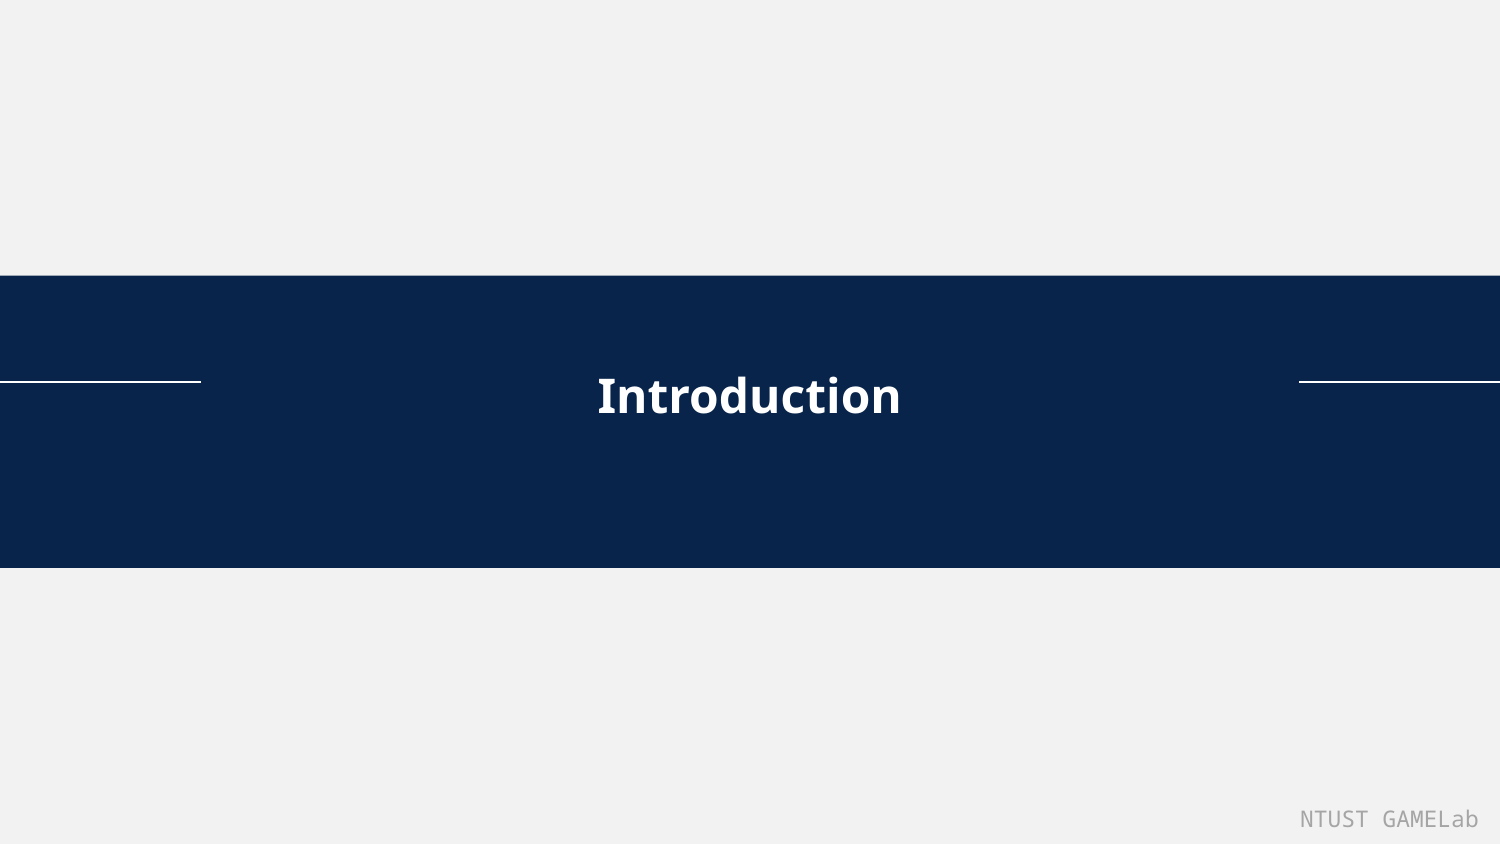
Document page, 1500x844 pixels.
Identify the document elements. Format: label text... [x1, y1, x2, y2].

text_box NTUST GAMELab [1217, 798, 1491, 838]
text_box Introduction [353, 360, 1147, 430]
text_box [0, 275, 1500, 568]
